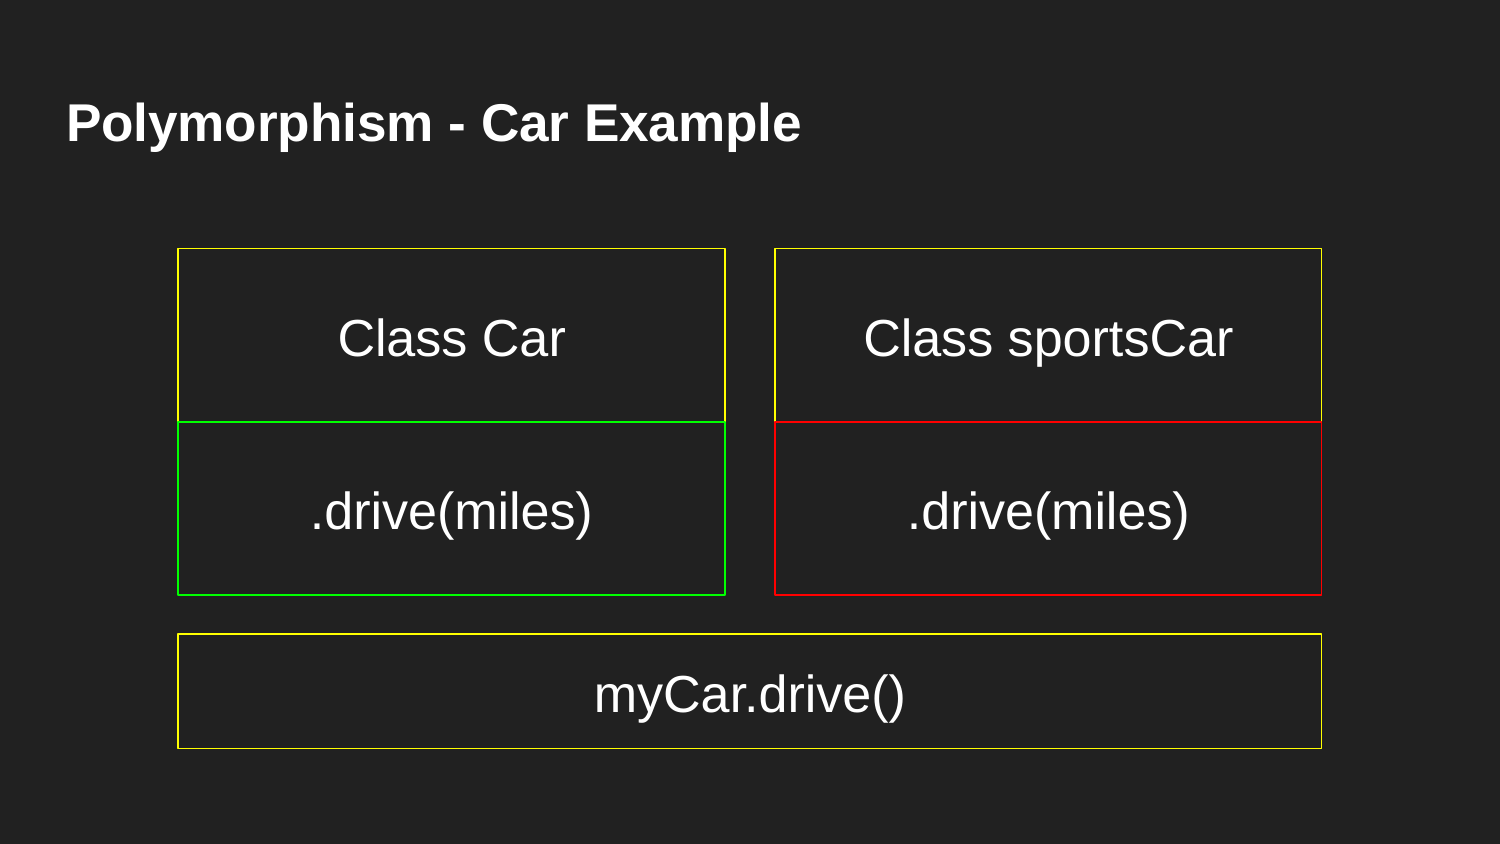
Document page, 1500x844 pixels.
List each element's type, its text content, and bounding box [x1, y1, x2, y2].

text_box Class sportsCar [774, 248, 1322, 421]
text_box .drive(miles) [774, 421, 1322, 596]
text_box .drive(miles) [178, 421, 726, 596]
text_box Class Car [178, 248, 726, 421]
text_box myCar.drive() [178, 633, 1322, 749]
title Polymorphism - Car Example [51, 72, 1449, 167]
